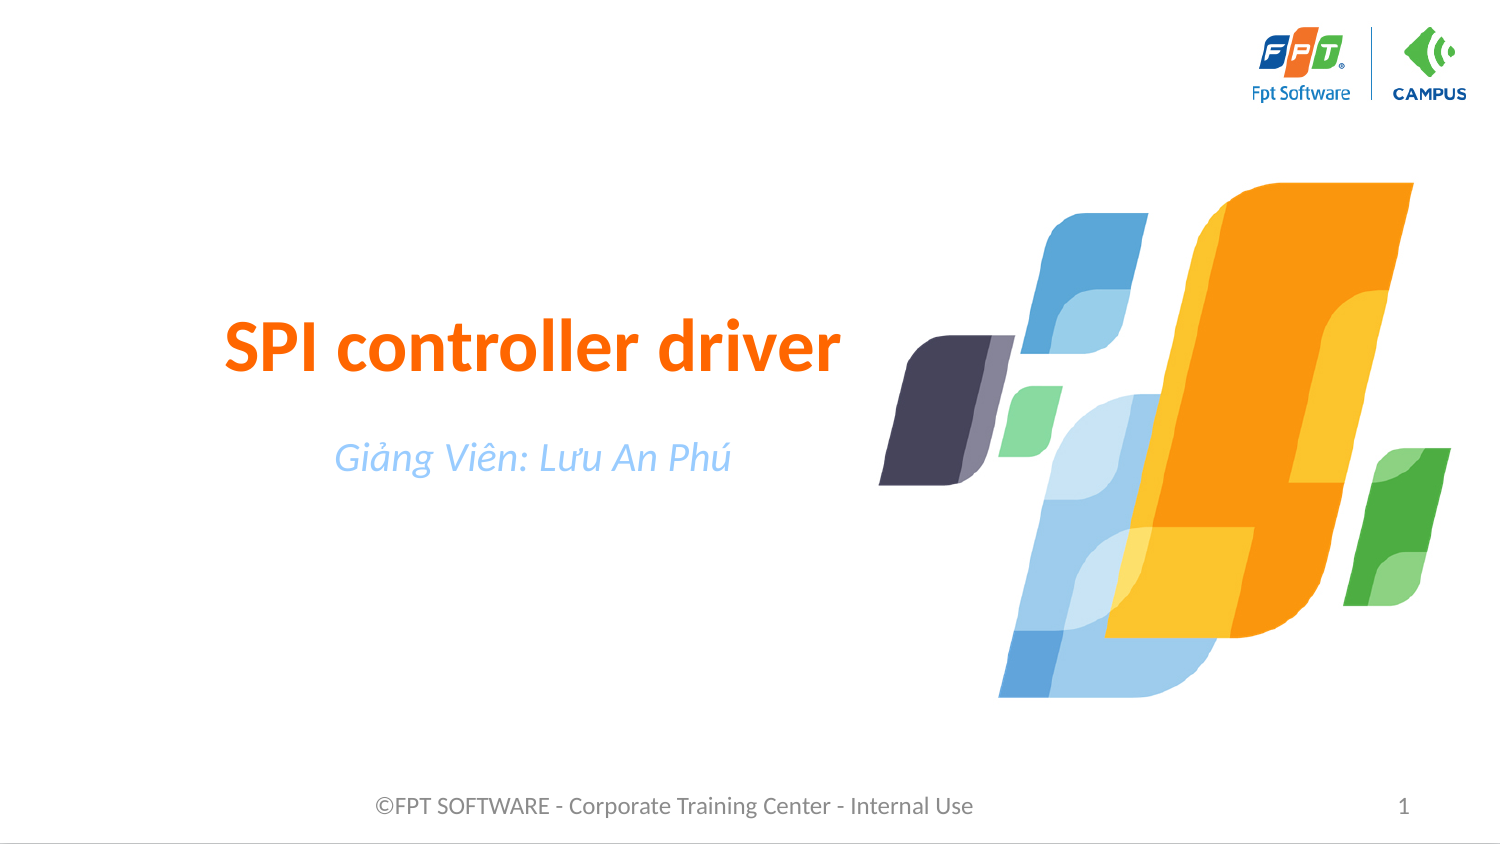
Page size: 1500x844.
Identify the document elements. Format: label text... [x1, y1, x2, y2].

picture [0, 0, 1500, 844]
slide_number 1 [1074, 782, 1425, 827]
footer ©FPT SOFTWARE - Corporate Training Center - Internal Use [306, 782, 1043, 827]
title SPI controller driver [95, 286, 971, 398]
subtitle Giảng Viên: Lưu An Phú [95, 421, 971, 494]
